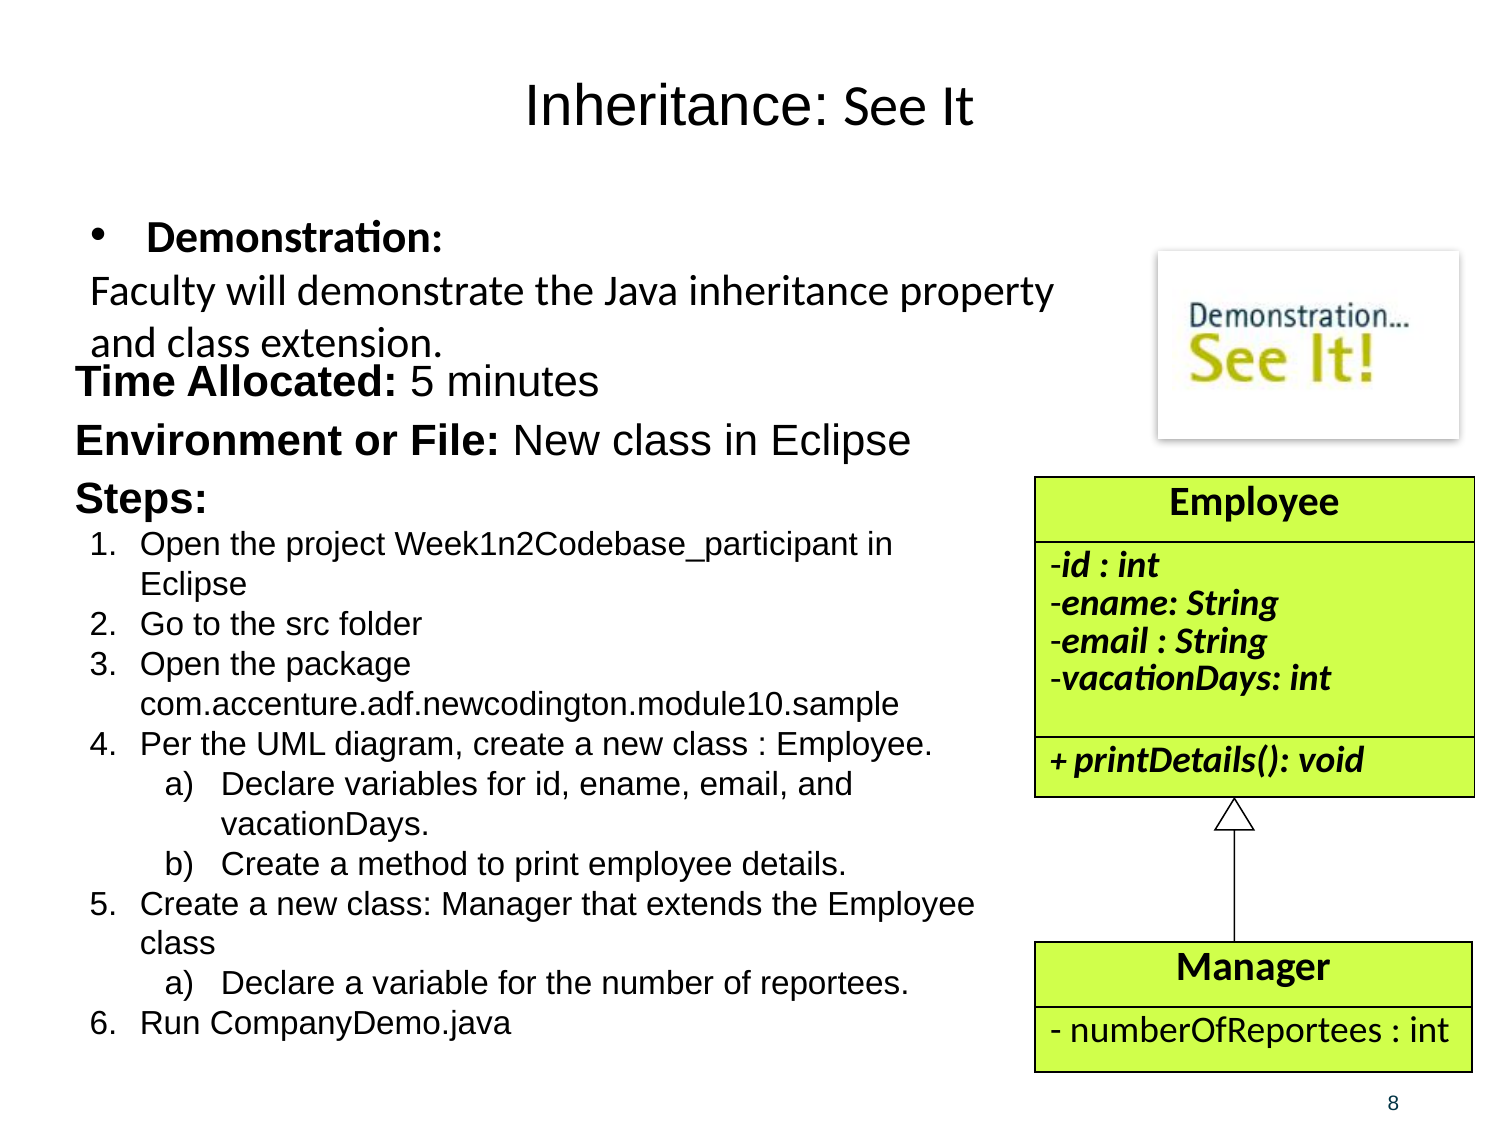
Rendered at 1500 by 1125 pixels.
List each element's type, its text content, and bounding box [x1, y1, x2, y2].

list Demonstration: Faculty will demonstrate the Java inheritance property and class extension. [75, 199, 1120, 360]
table_header Employee [1036, 478, 1474, 541]
text_box 8 [1387, 1072, 1492, 1115]
table_cell + printDetails(): void [1036, 738, 1474, 796]
title Inheritance: See It [75, 30, 1425, 173]
table_cell - numberOfReportees : int [1036, 1008, 1471, 1071]
text_box Time Allocated: 5 minutes Environment or File: New class in Eclipse Steps: Open the project Week1n2Codebase_participant in Eclipse Go to the src folder Open the package com.accenture.adf.newcodington.module10.sample Per the UML diagram, create a new class : Employee. Declare variables for id, ename, email, and vacationDays. Create a method to print employee details. Create a new class: Manager that extends the Employee class Declare a variable for the number of reportees. Run CompanyDemo.java [60, 345, 1013, 1049]
text_box [1215, 798, 1254, 941]
table_cell id : int ename: String email : String vacationDays: int [1036, 543, 1474, 736]
picture [1172, 265, 1445, 424]
table_header Manager [1036, 943, 1471, 1006]
